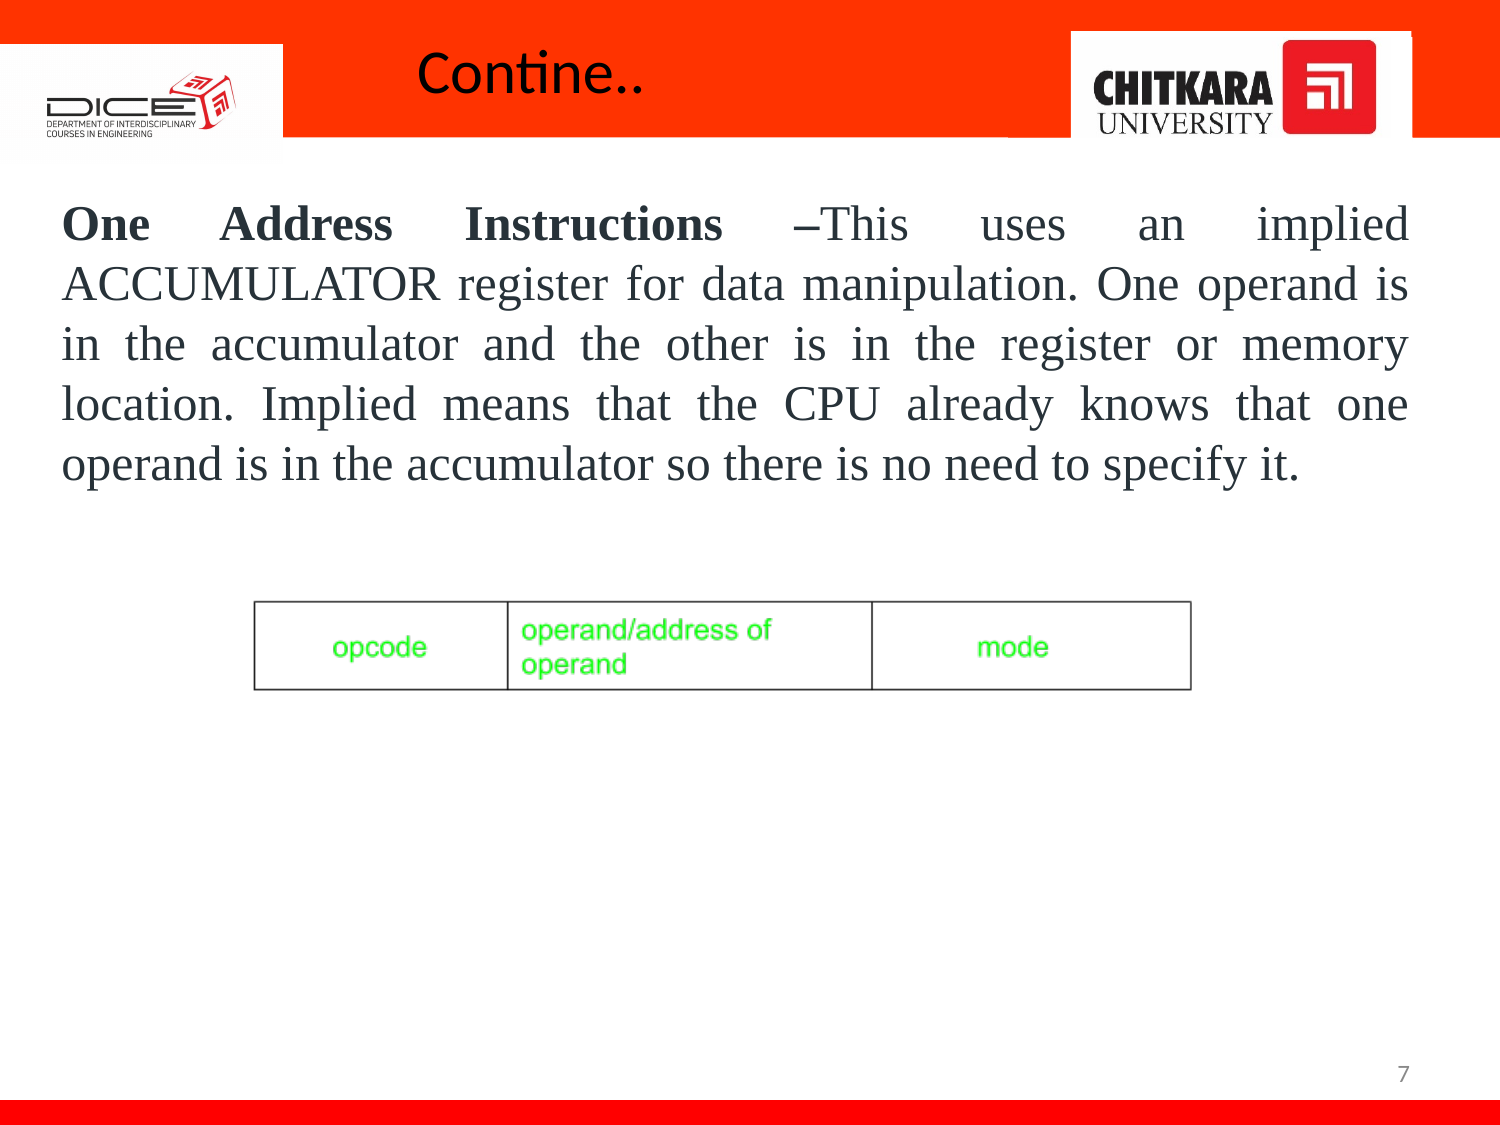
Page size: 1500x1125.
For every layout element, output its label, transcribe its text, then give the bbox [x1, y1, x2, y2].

slide_number 7 [1074, 1042, 1425, 1103]
title Contine.. [0, 0, 1063, 138]
picture [6, 525, 1439, 766]
list One Address Instructions –This uses an implied ACCUMULATOR register for data manipulation. One operand is in the accumulator and the other is in the register or memory location. Implied means that the CPU already knows that one operand is in the accumulator so there is no need to specify it. [27, 182, 1425, 524]
picture [1074, 37, 1391, 138]
picture [0, 44, 283, 164]
